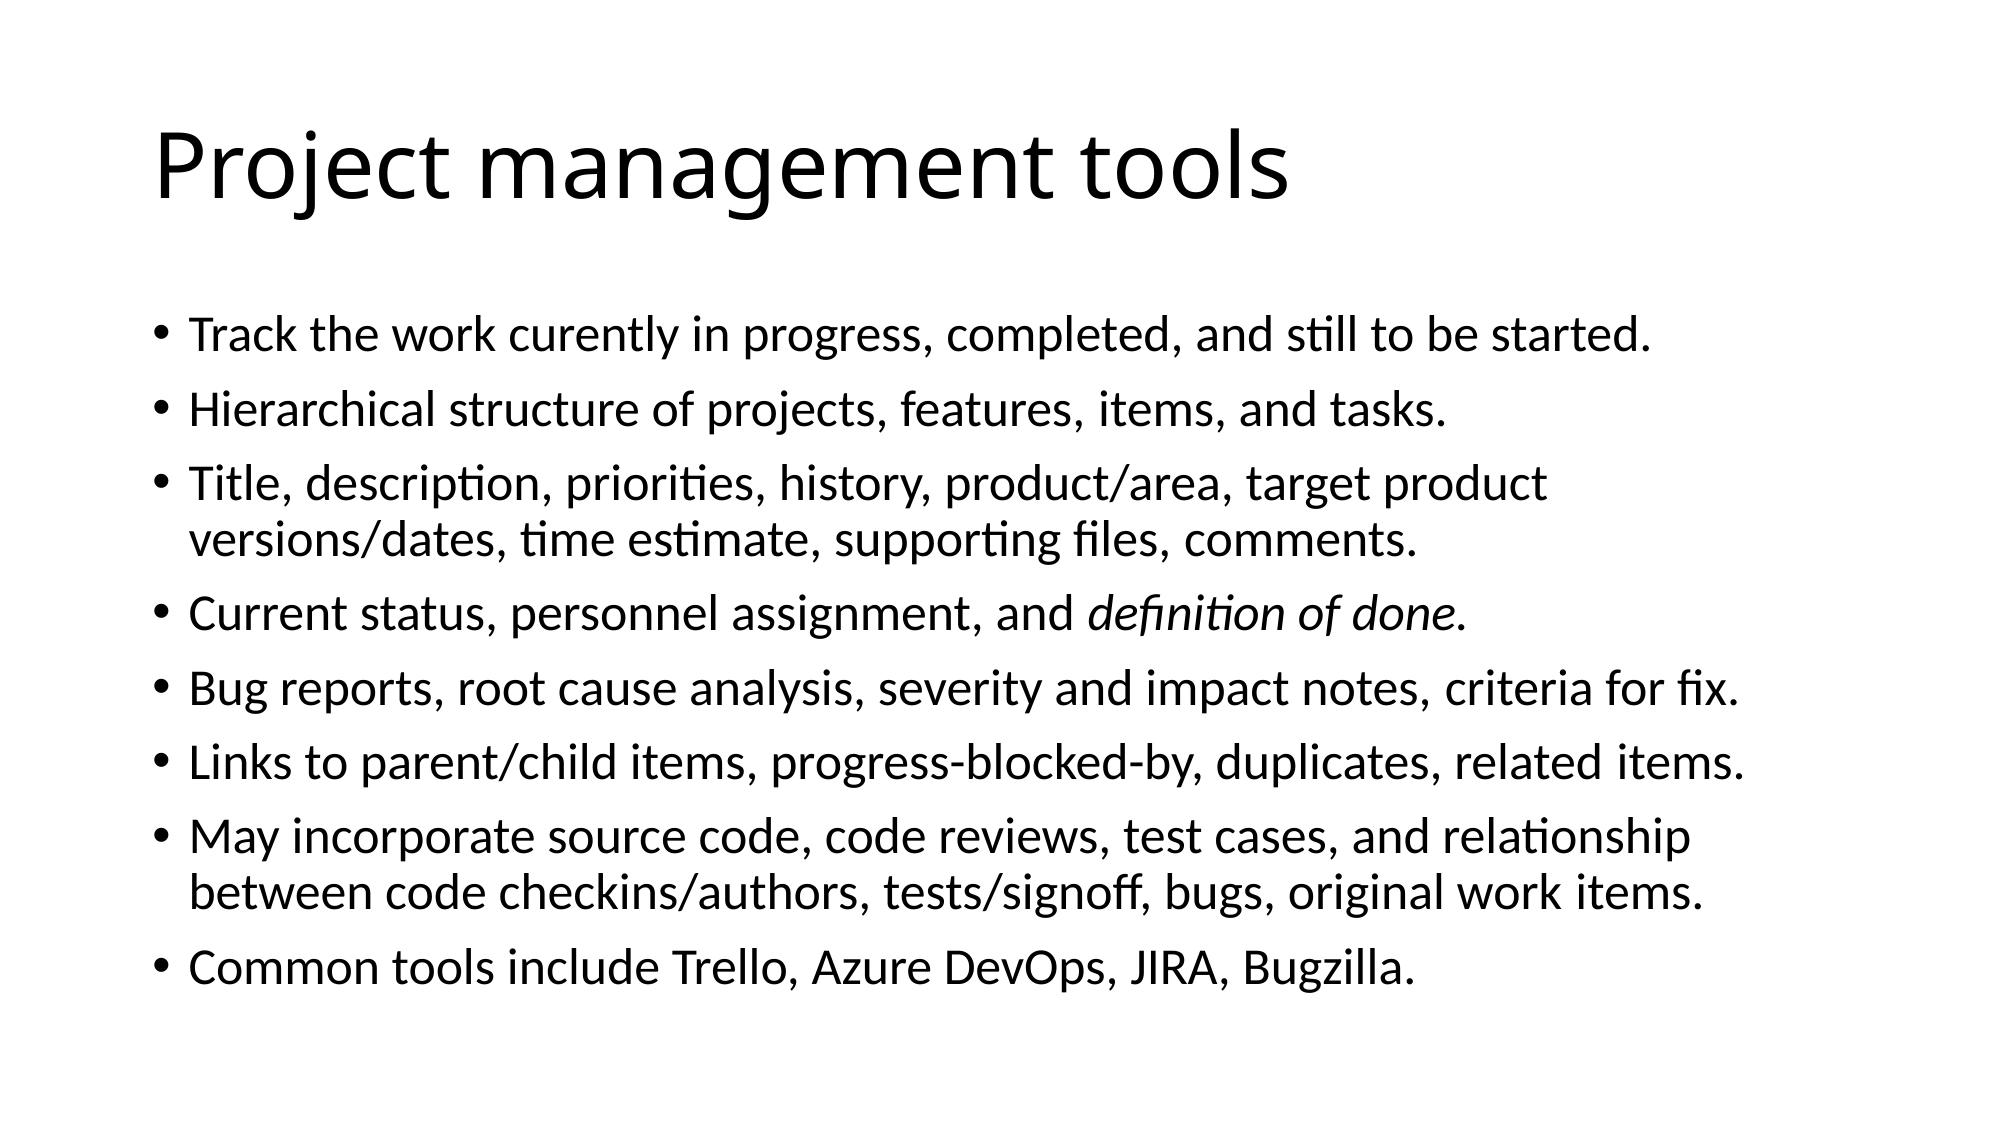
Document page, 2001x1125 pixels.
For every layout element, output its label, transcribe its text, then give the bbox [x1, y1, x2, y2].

list Track the work curently in progress, completed, and still to be started. Hierarchical structure of projects, features, items, and tasks. Title, description, priorities, history, product/area, target product versions/dates, time estimate, supporting files, comments. Current status, personnel assignment, and definition of done. Bug reports, root cause analysis, severity and impact notes, criteria for fix. Links to parent/child items, progress-blocked-by, duplicates, related items. May incorporate source code, code reviews, test cases, and relationship between code checkins/authors, tests/signoff, bugs, original work items. Common tools include Trello, Azure DevOps, JIRA, Bugzilla. [137, 299, 1863, 1014]
title Project management tools [137, 59, 1863, 278]
